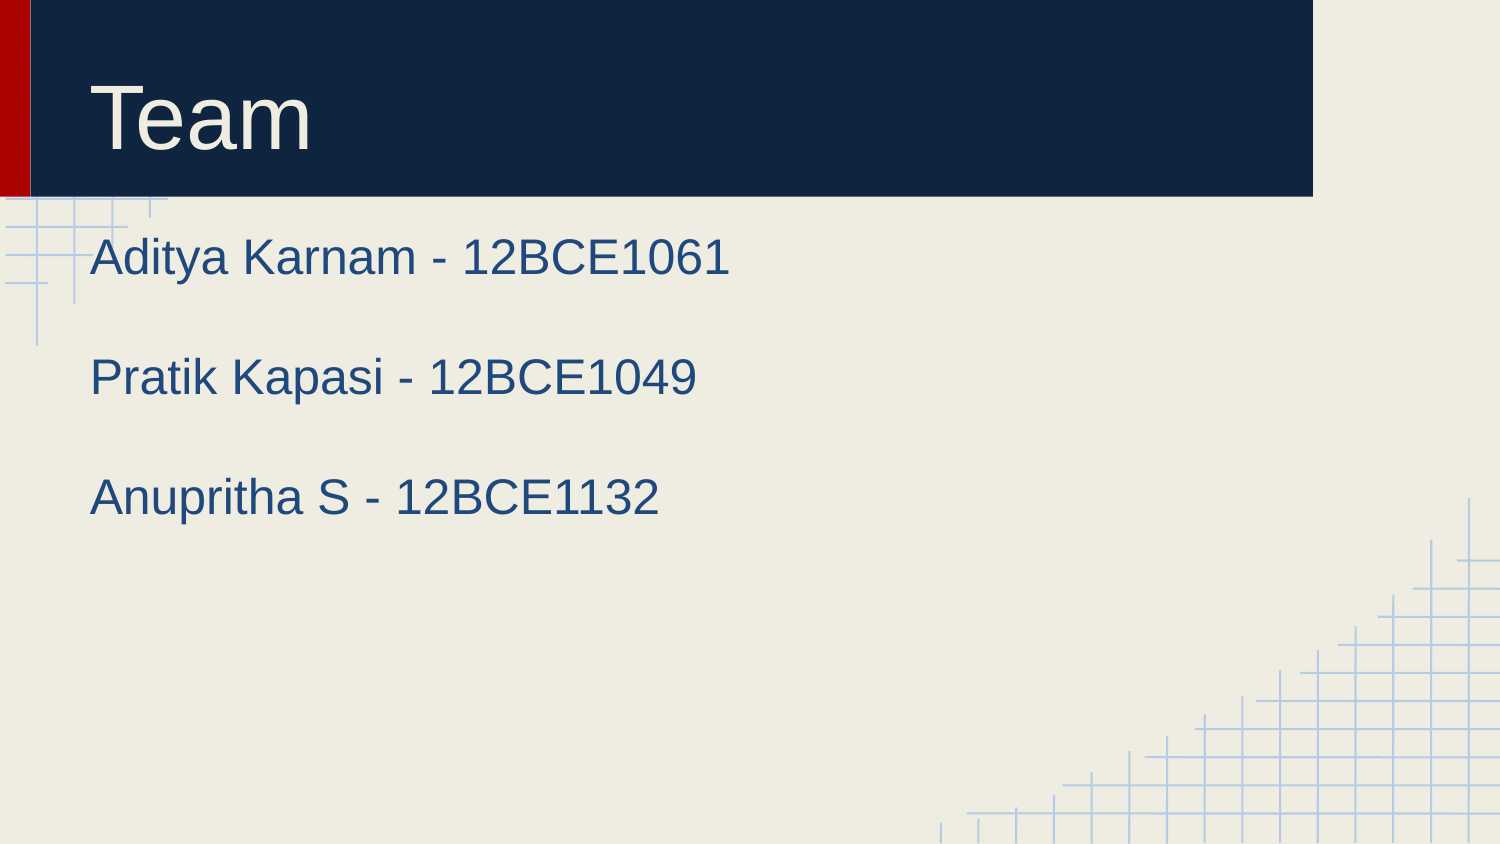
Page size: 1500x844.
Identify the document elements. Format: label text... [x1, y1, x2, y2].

text_box Aditya Karnam - 12BCE1061 Pratik Kapasi - 12BCE1049 Anupritha S - 12BCE1132 [75, 209, 1425, 805]
text_box Team [74, 16, 1275, 183]
